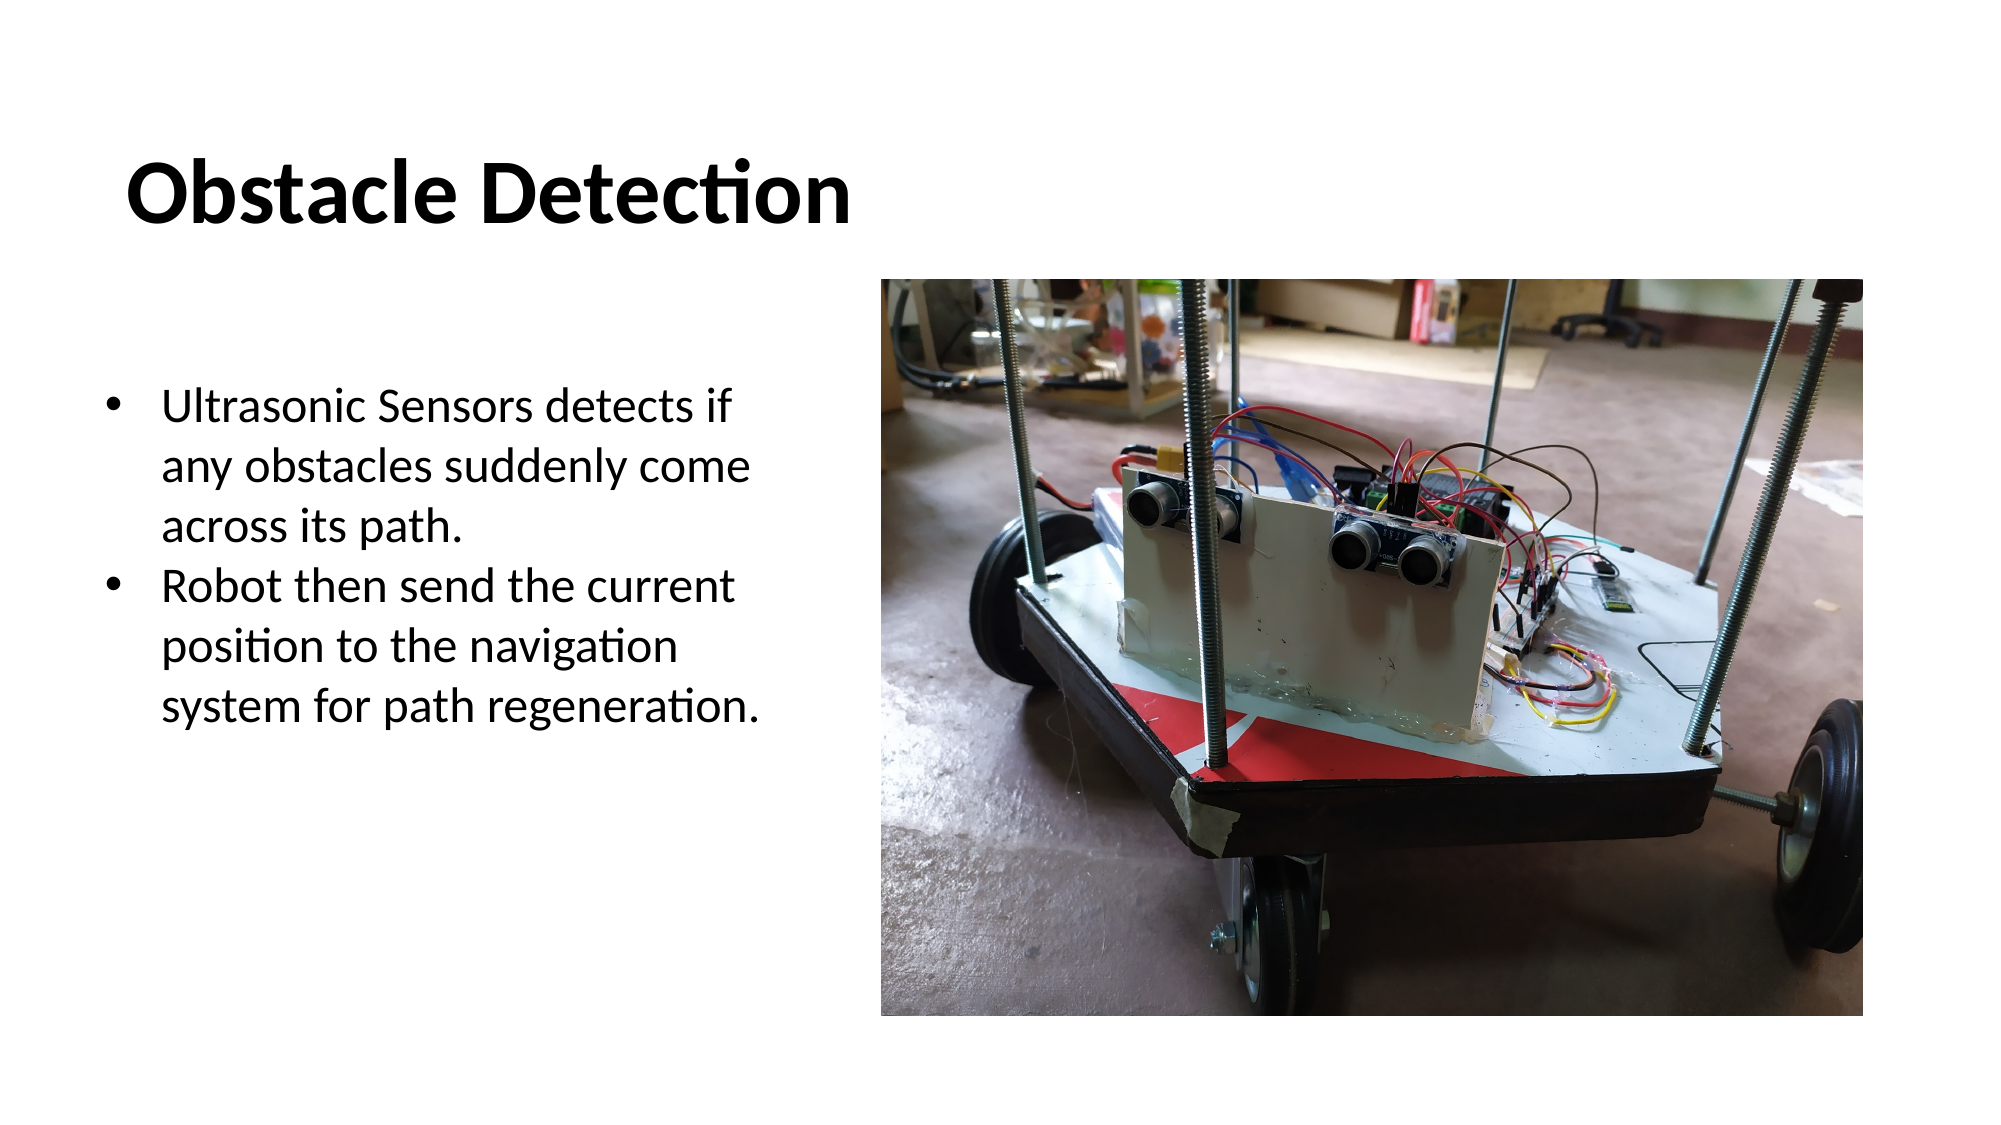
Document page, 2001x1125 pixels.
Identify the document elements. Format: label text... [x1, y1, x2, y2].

text_box Obstacle Detection [69, 84, 912, 251]
picture [881, 279, 1863, 1016]
text_box Ultrasonic Sensors detects if any obstacles suddenly come across its path. Robot then send the current position to the navigation system for path regeneration. [89, 365, 815, 801]
